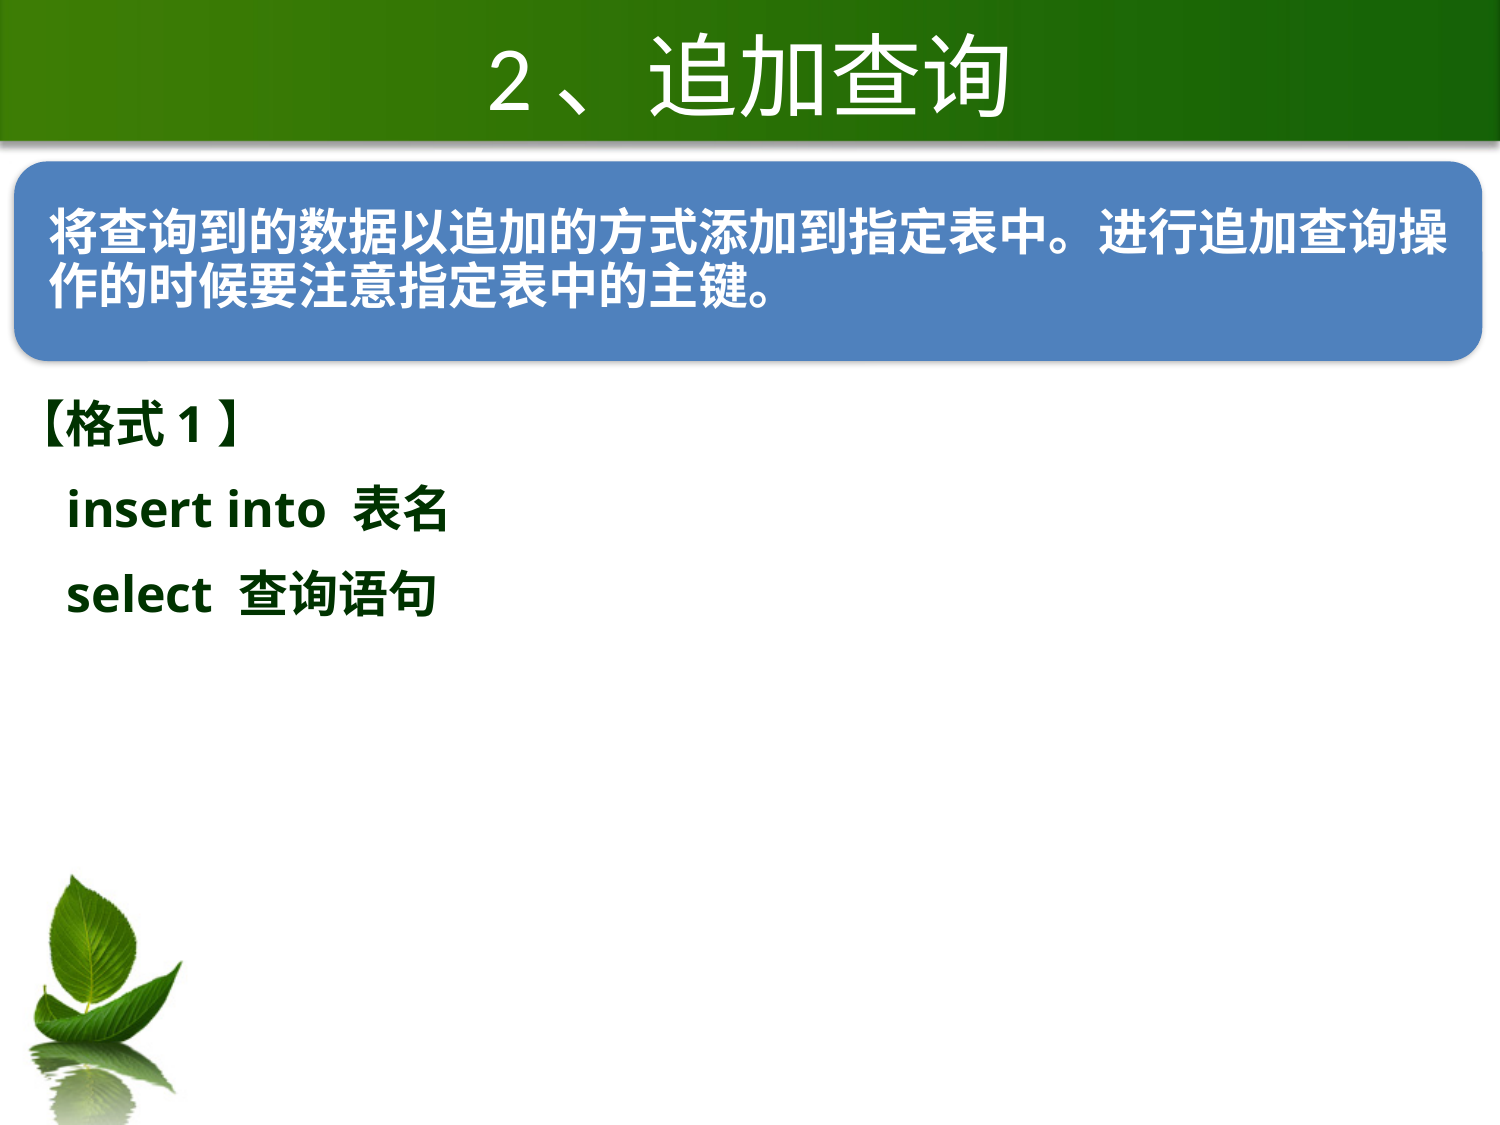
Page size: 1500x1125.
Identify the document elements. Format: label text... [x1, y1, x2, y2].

title 2、追加查询 [5, 9, 1495, 138]
text_box 【格式1】 insert into 表名 select 查询语句 [0, 385, 1500, 631]
picture [0, 0, 1500, 385]
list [13, 160, 1483, 362]
picture [0, 631, 1500, 1125]
